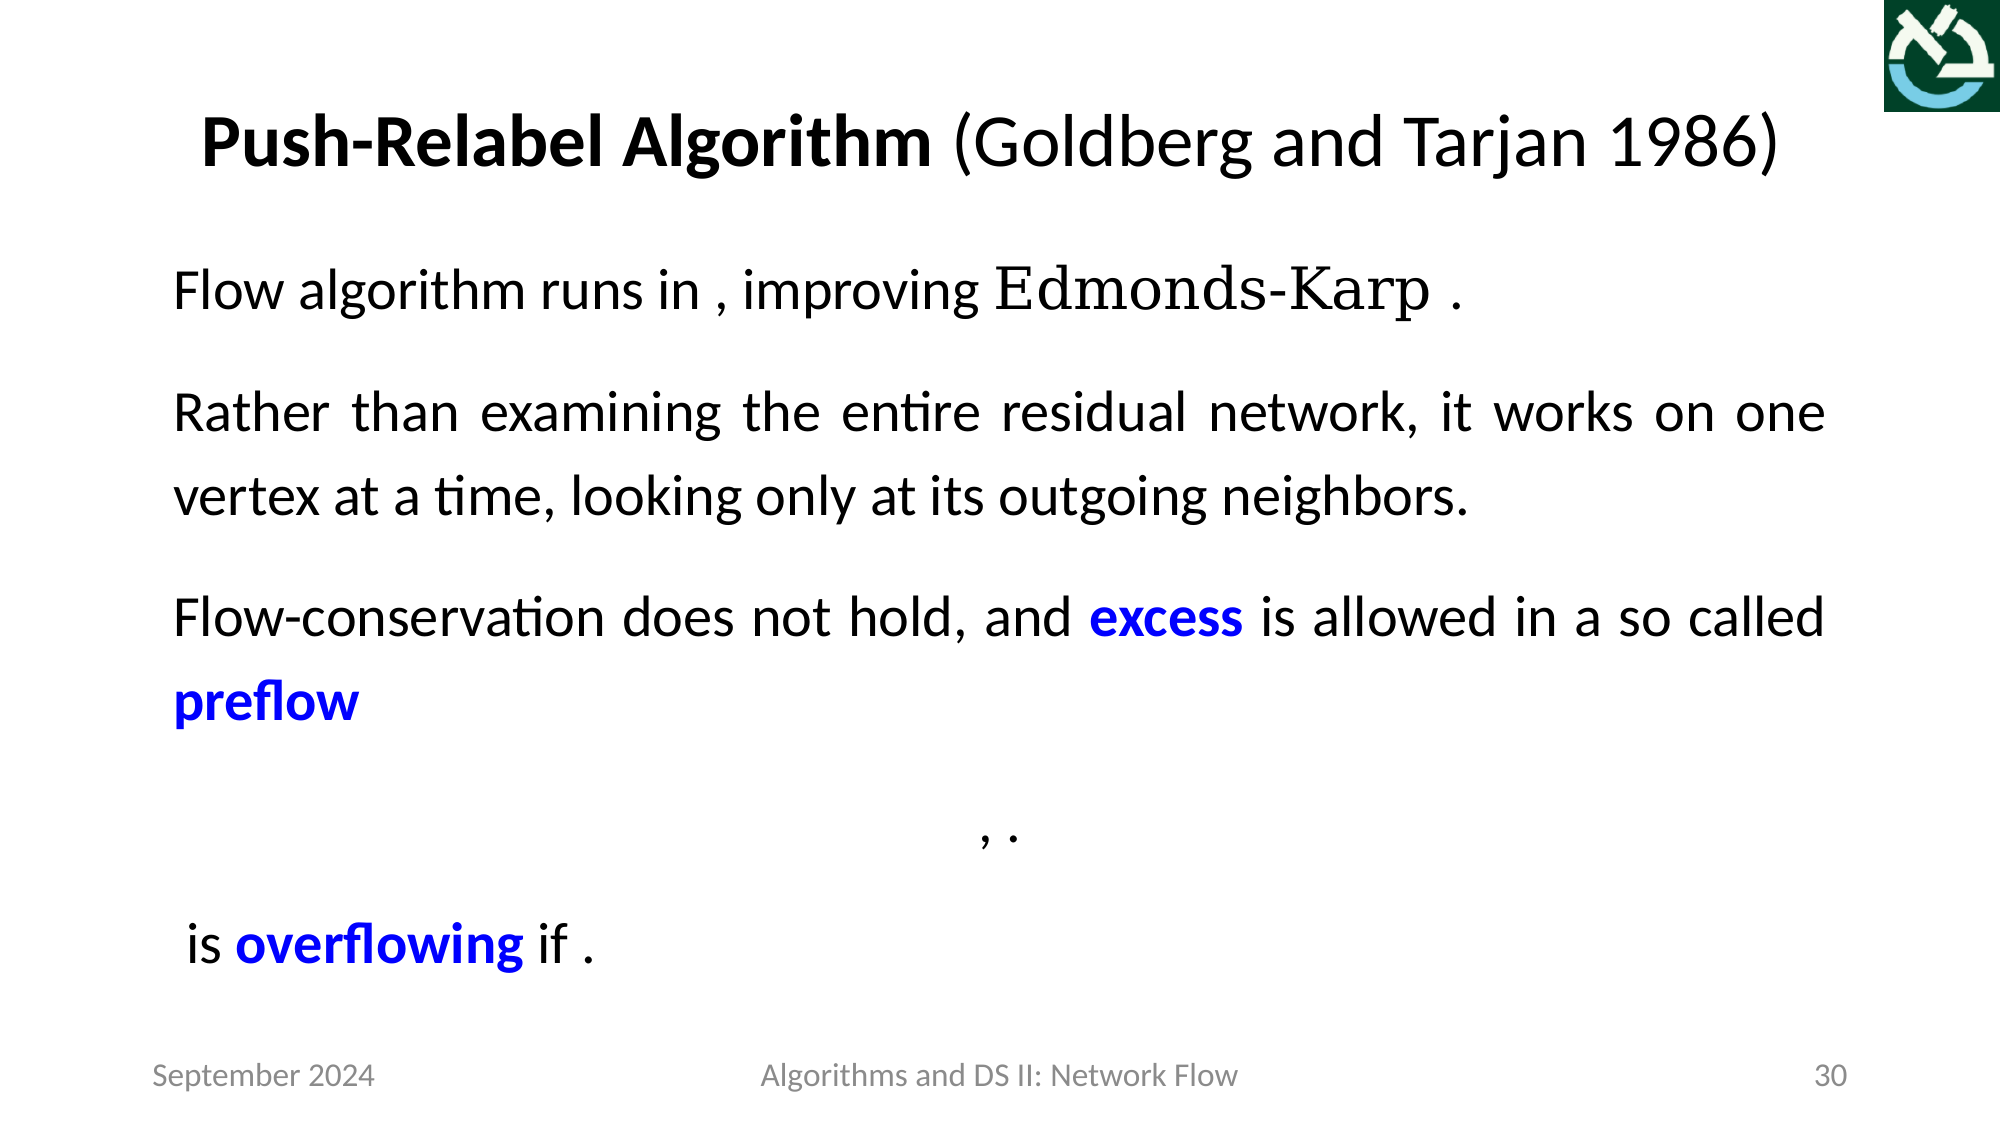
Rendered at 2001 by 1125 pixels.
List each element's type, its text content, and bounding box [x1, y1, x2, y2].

picture [1884, 0, 2000, 112]
slide_number 30 [1412, 1042, 1863, 1103]
footer Algorithms and DS II: Network Flow [662, 1042, 1338, 1103]
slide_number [137, 1042, 588, 1103]
text_box Push-Relabel Algorithm (Goldberg and Tarjan 1986) [158, 84, 1842, 189]
